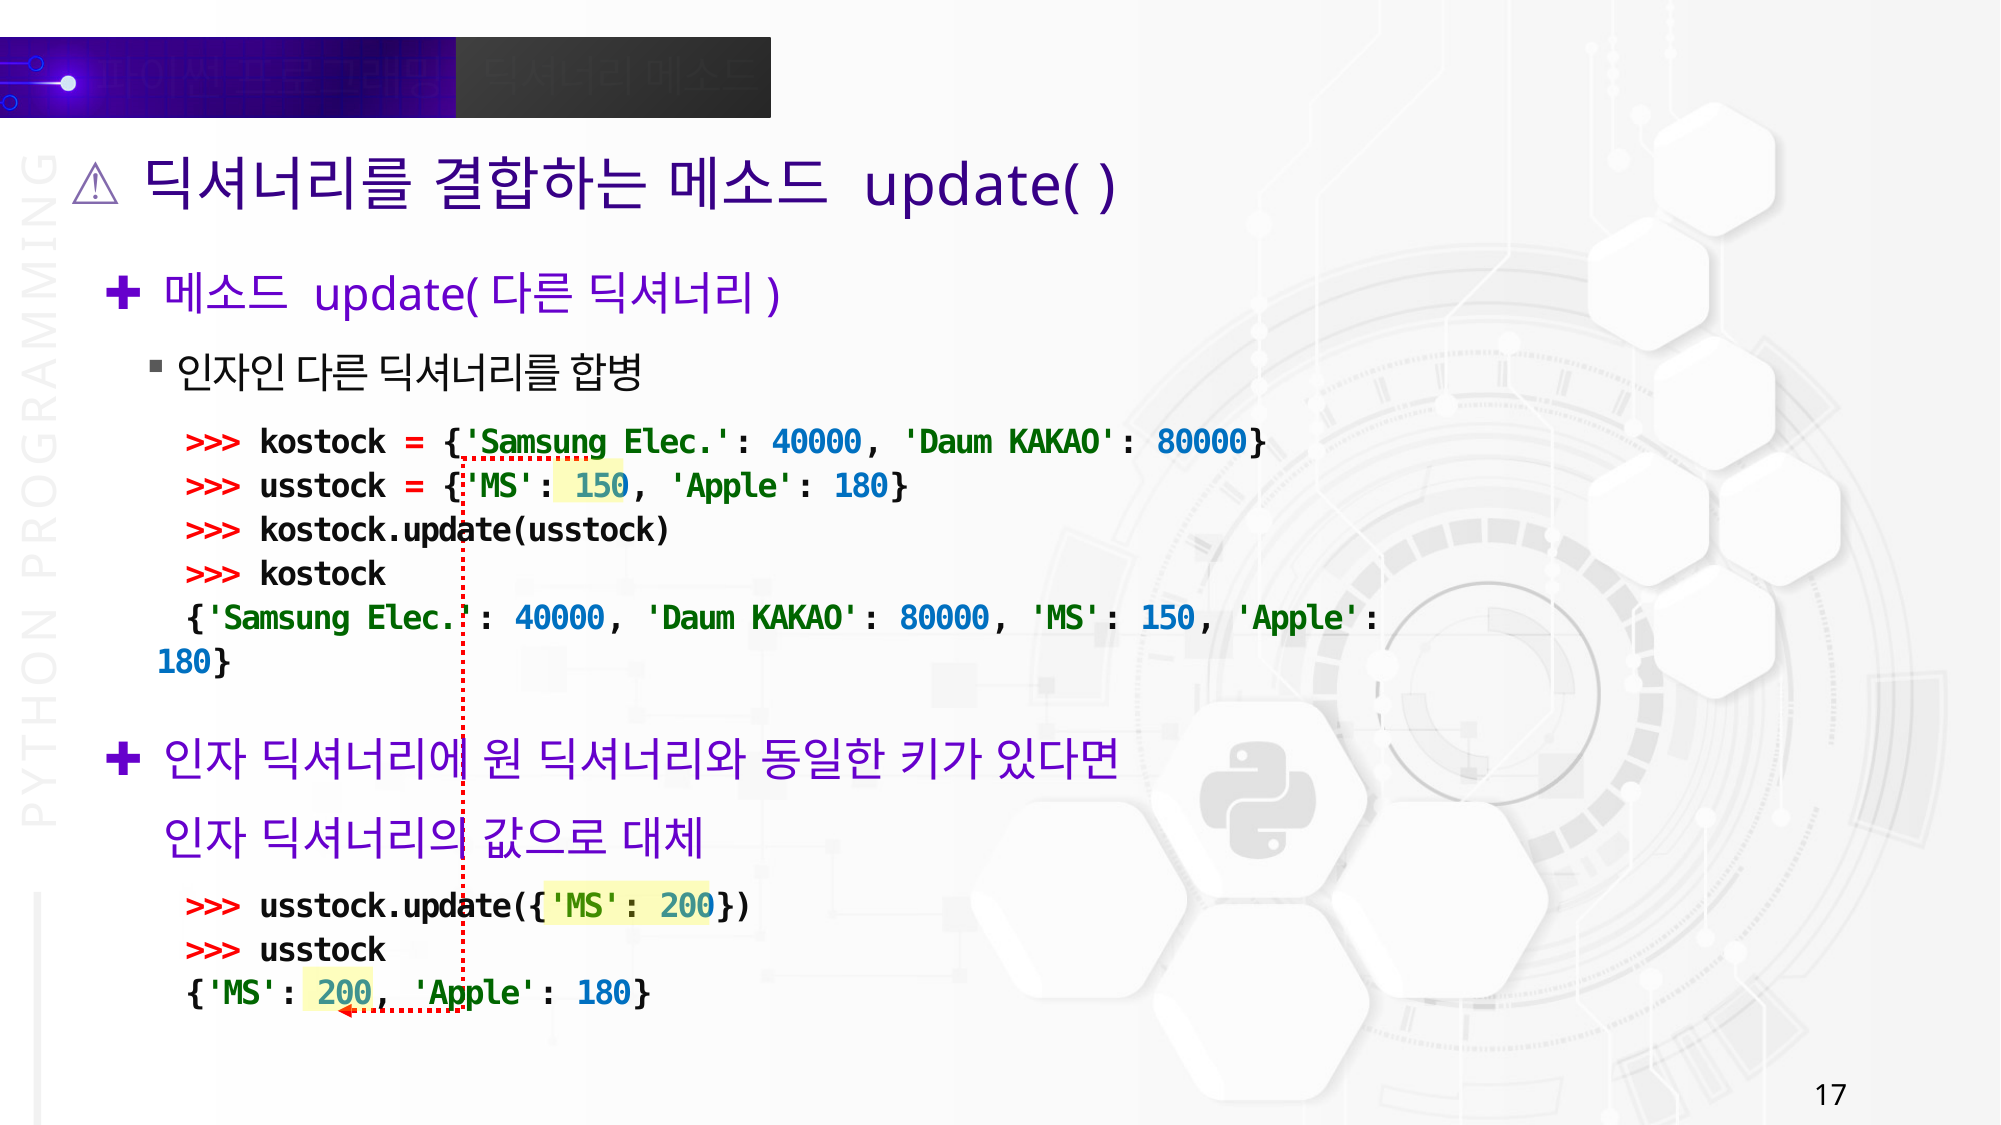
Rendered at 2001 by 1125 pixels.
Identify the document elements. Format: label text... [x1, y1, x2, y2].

text_box >>> kostock = {'Samsung Elec.': 40000, 'Daum KAKAO': 80000} >>> usstock = {'MS': 150, 'Apple': 180} >>> kostock.update(usstock) >>> kostock {'Samsung Elec.': 40000, 'Daum KAKAO': 80000, 'MS': 150, 'Apple': 180} [149, 409, 1486, 655]
text_box 인자 딕셔너리에 원 딕셔너리와 동일한 키가 있다면 인자 딕셔너리의 값으로 대체 [89, 698, 1185, 872]
picture [0, 0, 2001, 1125]
text_box [543, 880, 710, 926]
text_box 딕셔너리를 결합하는 메소드 update( ) [54, 140, 1185, 225]
slide_number 17 [1412, 1066, 1863, 1125]
text_box 인자인 다른 딕셔너리를 합병 [131, 330, 1431, 404]
text_box [552, 457, 624, 503]
text_box 메소드 update(다른 딕셔너리) [89, 233, 1468, 328]
text_box [302, 966, 374, 1012]
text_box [186, 609, 740, 860]
text_box >>> usstock.update({'MS': 200}) >>> usstock {'MS': 200, 'Apple': 180} [149, 873, 1486, 1071]
